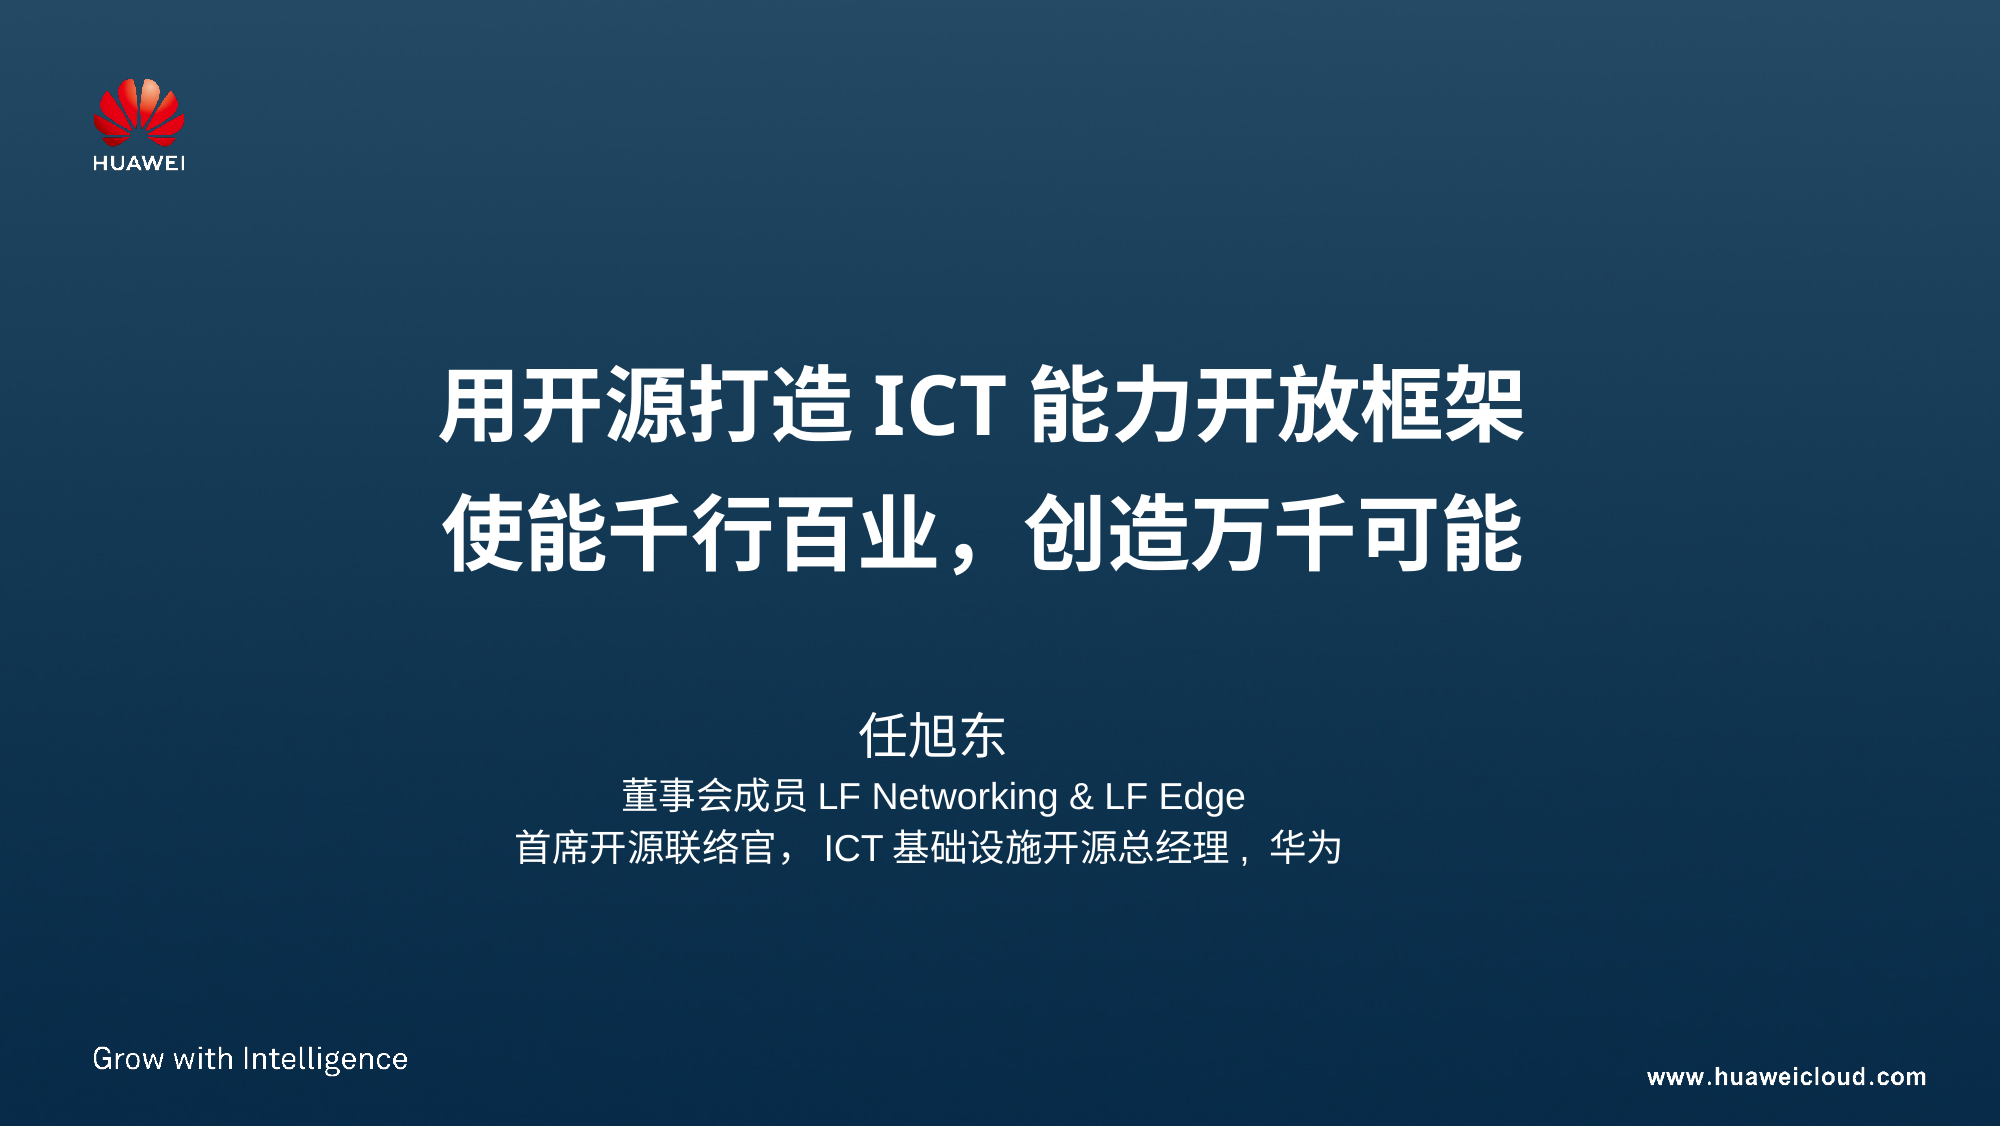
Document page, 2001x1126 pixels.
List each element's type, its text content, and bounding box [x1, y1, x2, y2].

text_box 用开源打造ICT能力开放框架 使能千行百业，创造万千可能 [409, 314, 1556, 590]
picture [0, 0, 2000, 1126]
text_box 任旭东 董事会成员LF Networking & LF Edge 首席开源联络官，ICT基础设施开源总经理, 华为 [197, 696, 1686, 877]
